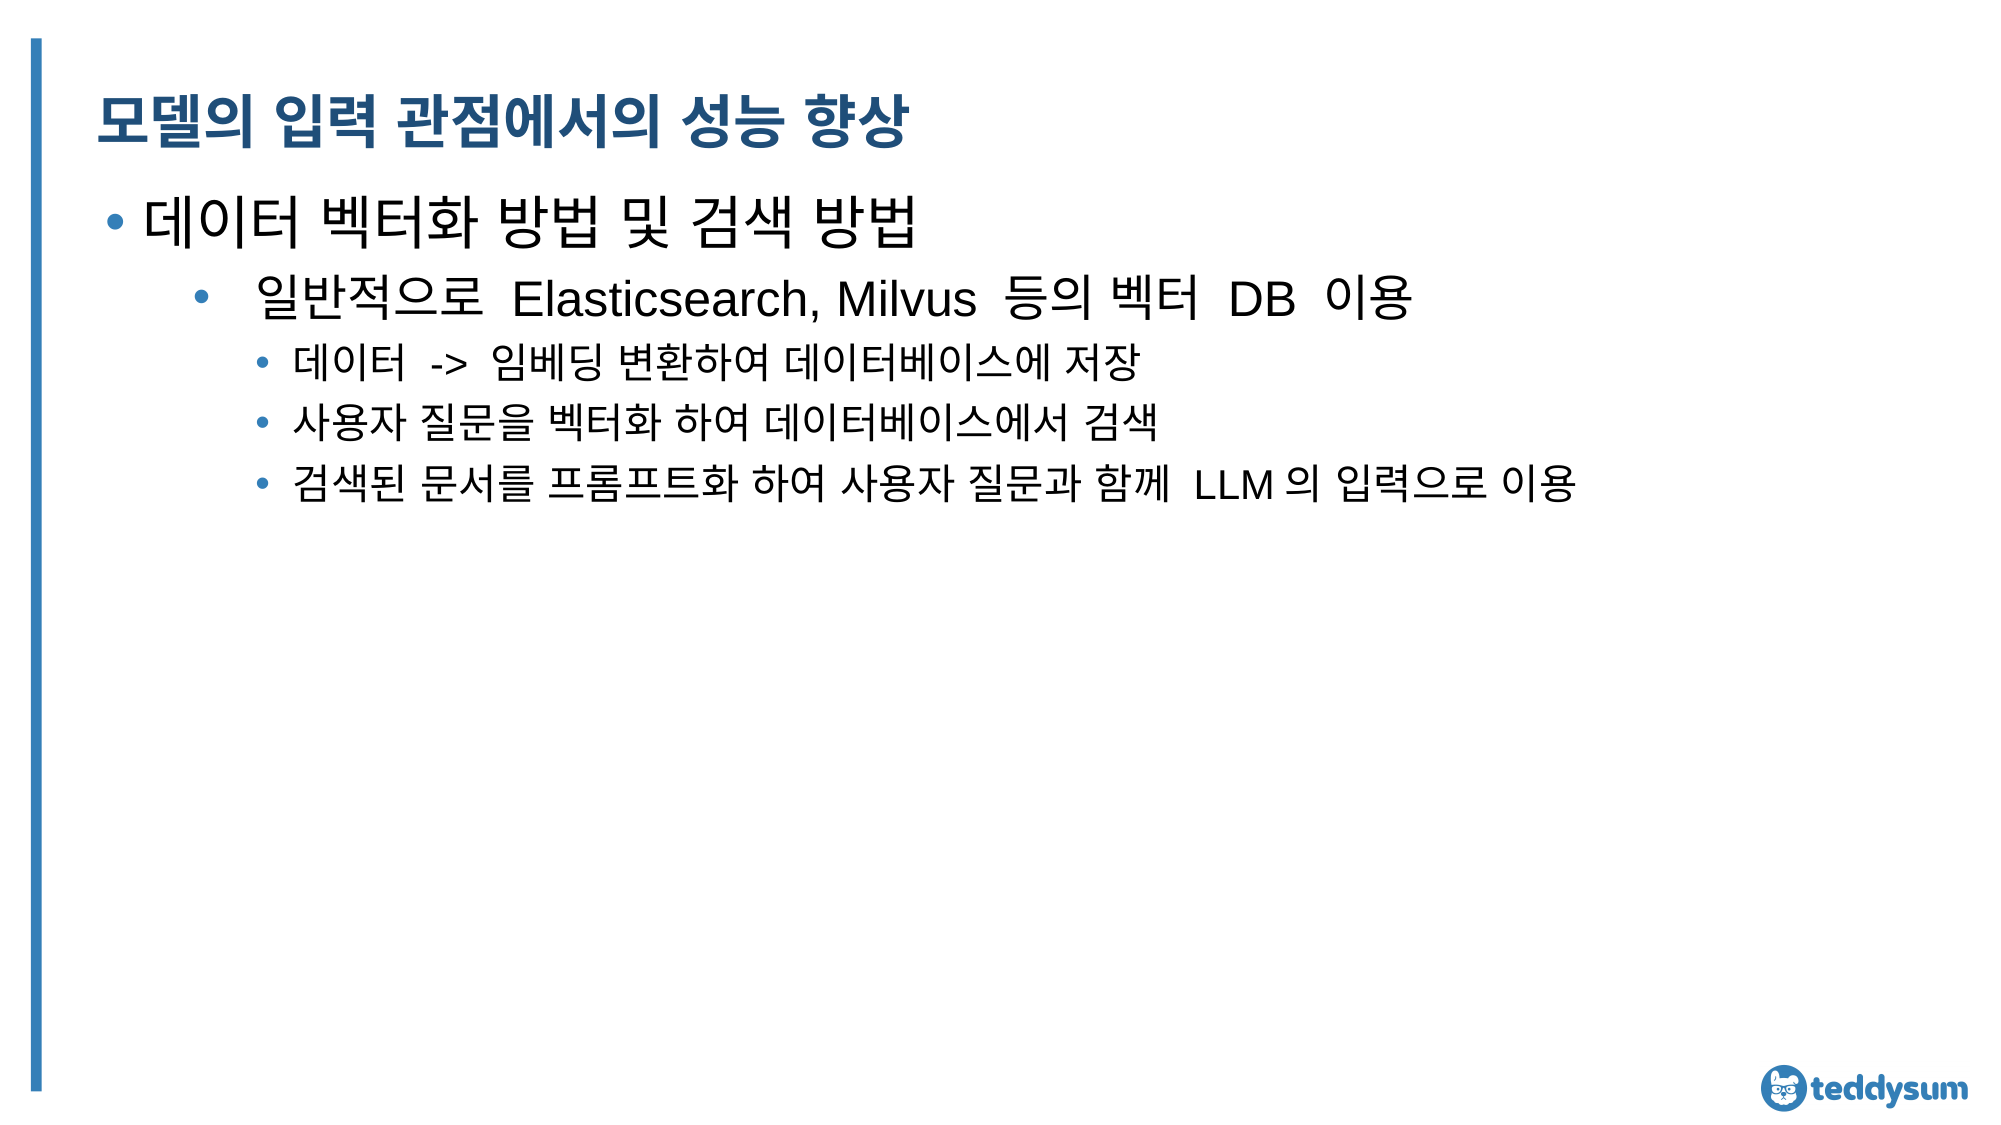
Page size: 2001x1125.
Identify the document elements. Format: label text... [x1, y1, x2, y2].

list 데이터 벡터화 방법 및 검색 방법 일반적으로 Elasticsearch, Milvus 등의 벡터 DB 이용 데이터 -> 임베딩 변환하여 데이터베이스에 저장 사용자 질문을 벡터화 하여 데이터베이스에서 검색 검색된 문서를 프롬프트화 하여 사용자 질문과 함께 LLM의 입력으로 이용 [90, 178, 1929, 1038]
title 모델의 입력 관점에서의 성능 향상 [90, 87, 1929, 178]
picture [1759, 1061, 1970, 1115]
